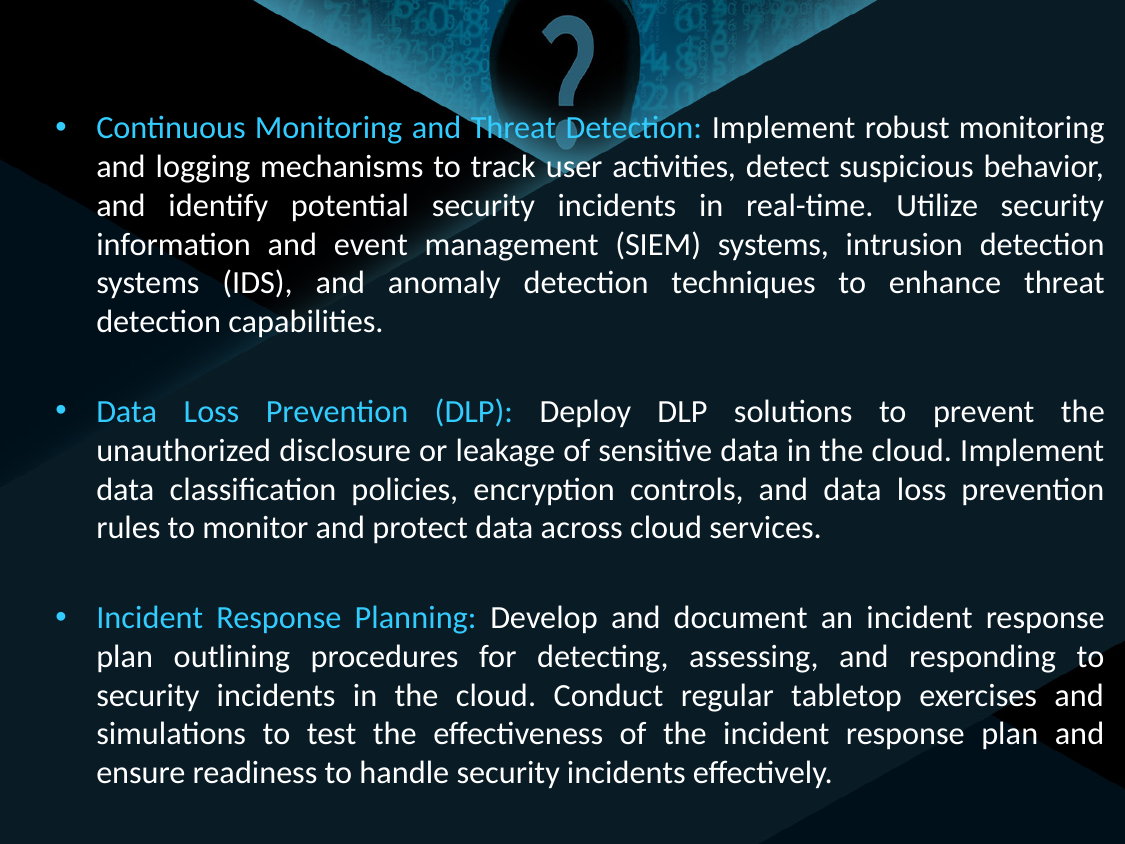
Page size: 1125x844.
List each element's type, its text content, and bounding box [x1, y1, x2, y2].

list Continuous Monitoring and Threat Detection: Implement robust monitoring and logging mechanisms to track user activities, detect suspicious behavior, and identify potential security incidents in real-time. Utilize security information and event management (SIEM) systems, intrusion detection systems (IDS), and anomaly detection techniques to enhance threat detection capabilities. Data Loss Prevention (DLP): Deploy DLP solutions to prevent the unauthorized disclosure or leakage of sensitive data in the cloud. Implement data classification policies, encryption controls, and data loss prevention rules to monitor and protect data across cloud services. Incident Response Planning: Develop and document an incident response plan outlining procedures for detecting, assessing, and responding to security incidents in the cloud. Conduct regular tabletop exercises and simulations to test the effectiveness of the incident response plan and ensure readiness to handle security incidents effectively. [40, 99, 1120, 798]
picture [0, 0, 1125, 844]
